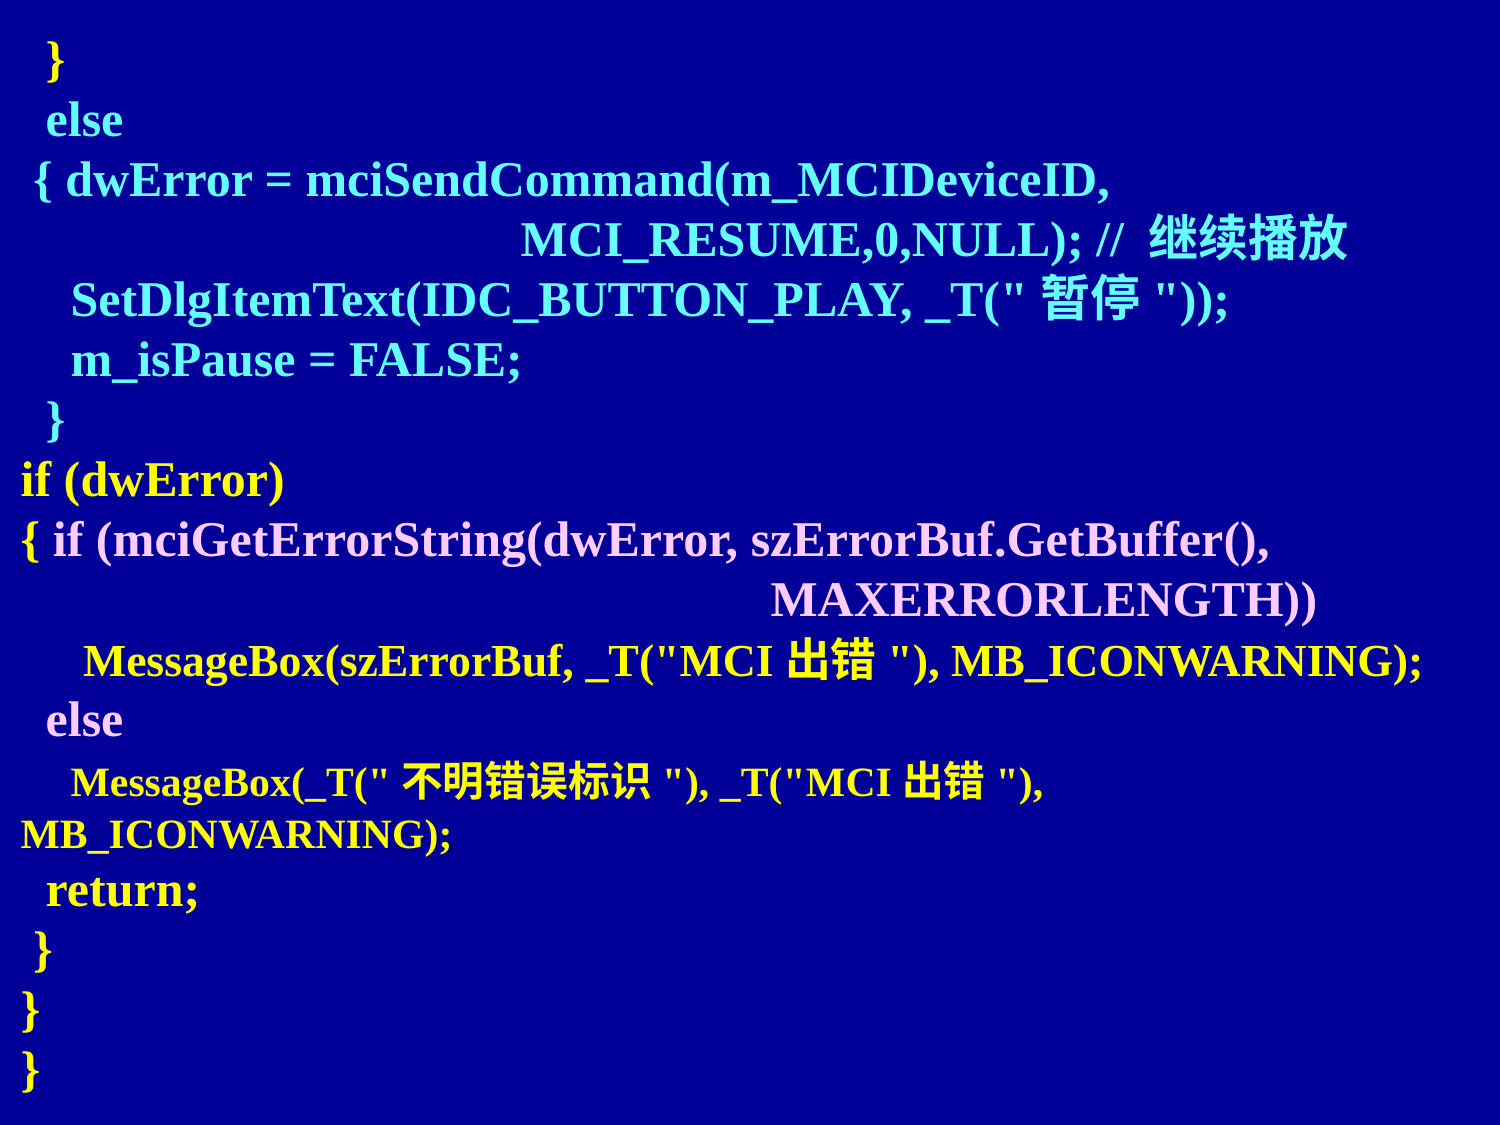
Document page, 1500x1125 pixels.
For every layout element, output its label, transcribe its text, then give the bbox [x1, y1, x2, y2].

text_box } else { dwError = mciSendCommand(m_MCIDeviceID, MCI_RESUME,0,NULL); // 继续播放 SetDlgItemText(IDC_BUTTON_PLAY, _T("暂停")); m_isPause = FALSE; } if (dwError) { if (mciGetErrorString(dwError, szErrorBuf.GetBuffer(), MAXERRORLENGTH)) MessageBox(szErrorBuf, _T("MCI出错"), MB_ICONWARNING); else MessageBox(_T("不明错误标识"), _T("MCI出错"), MB_ICONWARNING); return; } } } [5, 19, 1477, 1104]
